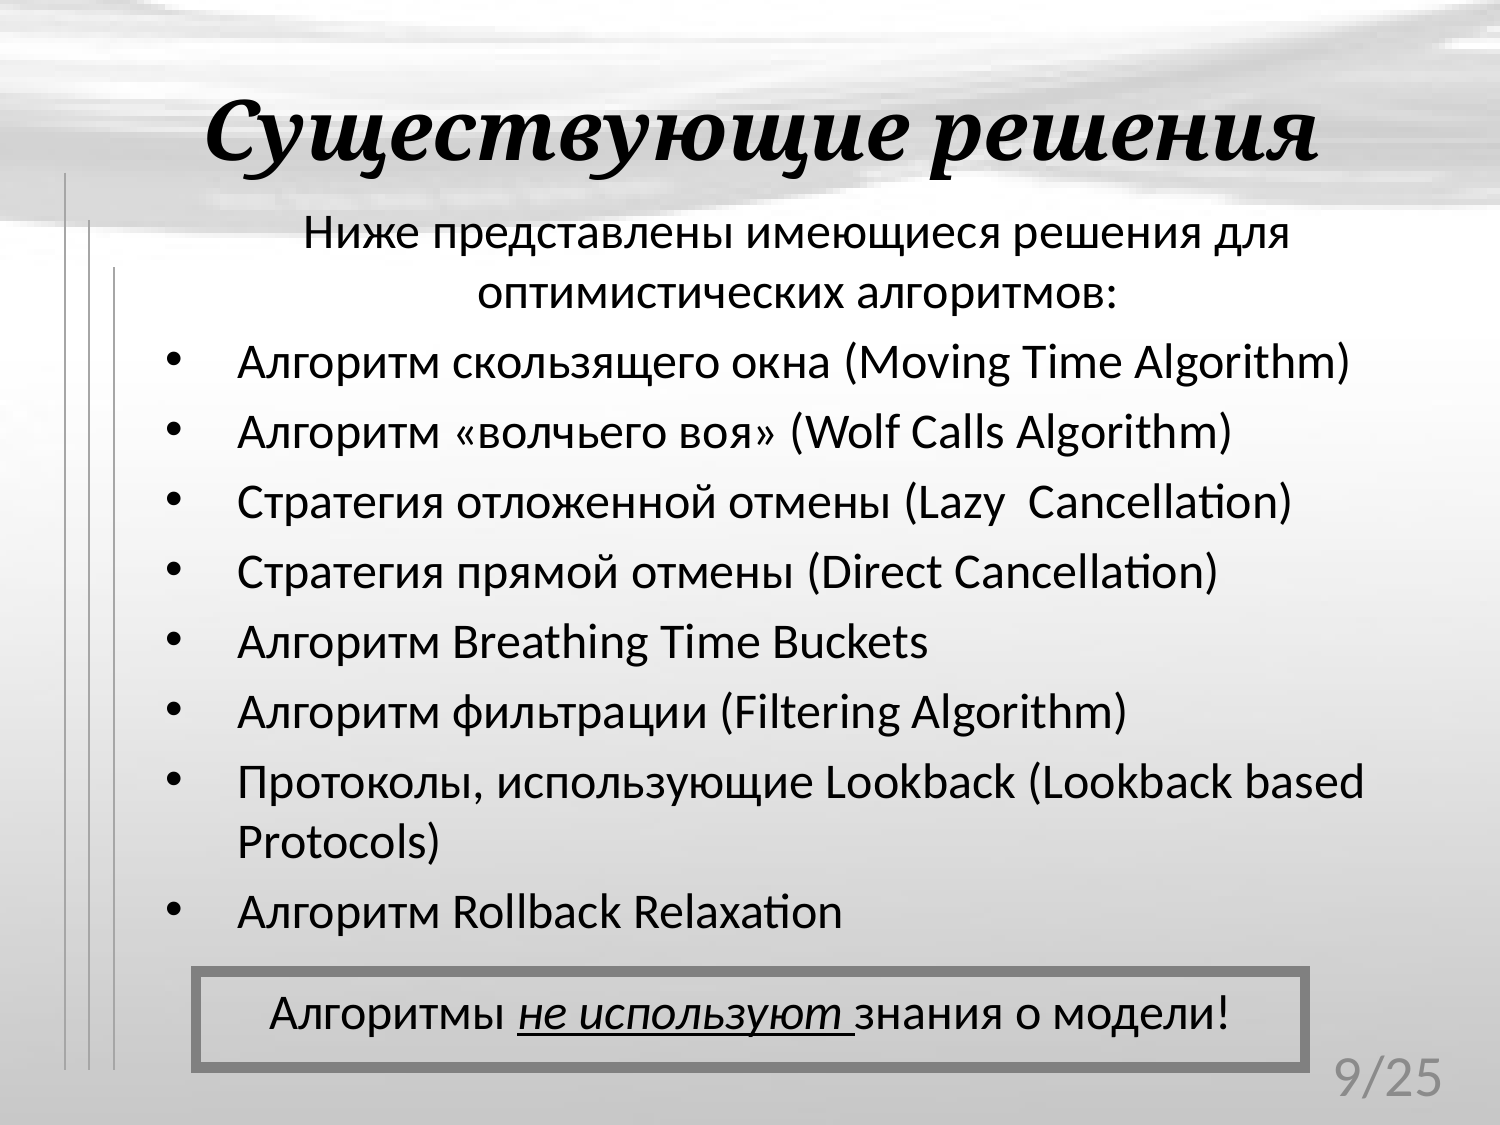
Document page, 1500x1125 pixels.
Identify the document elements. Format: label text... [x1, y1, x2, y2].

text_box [64, 172, 115, 1071]
slide_number 9/25 [1074, 1042, 1459, 1103]
subtitle Ниже представлены имеющиеся решения для оптимистических алгоритмов: Алгоритм скользящего окна (Moving Time Algorithm) Алгоритм «волчьего воя» (Wolf Calls Algorithm) Стратегия отложенной отмены (Lazy Cancellation) Стратегия прямой отмены (Direct Cancellation) Алгоритм Breathing Time Buckets Алгоритм фильтрации (Filtering Algorithm) Протоколы, использующие Lookback (Lookback based Protocols) Алгоритм Rollback Relaxation [135, 191, 1461, 948]
title Существующие решения [88, 45, 1435, 211]
picture [0, 0, 1500, 1125]
text_box Алгоритмы не используют знания о модели! [195, 971, 1306, 1068]
